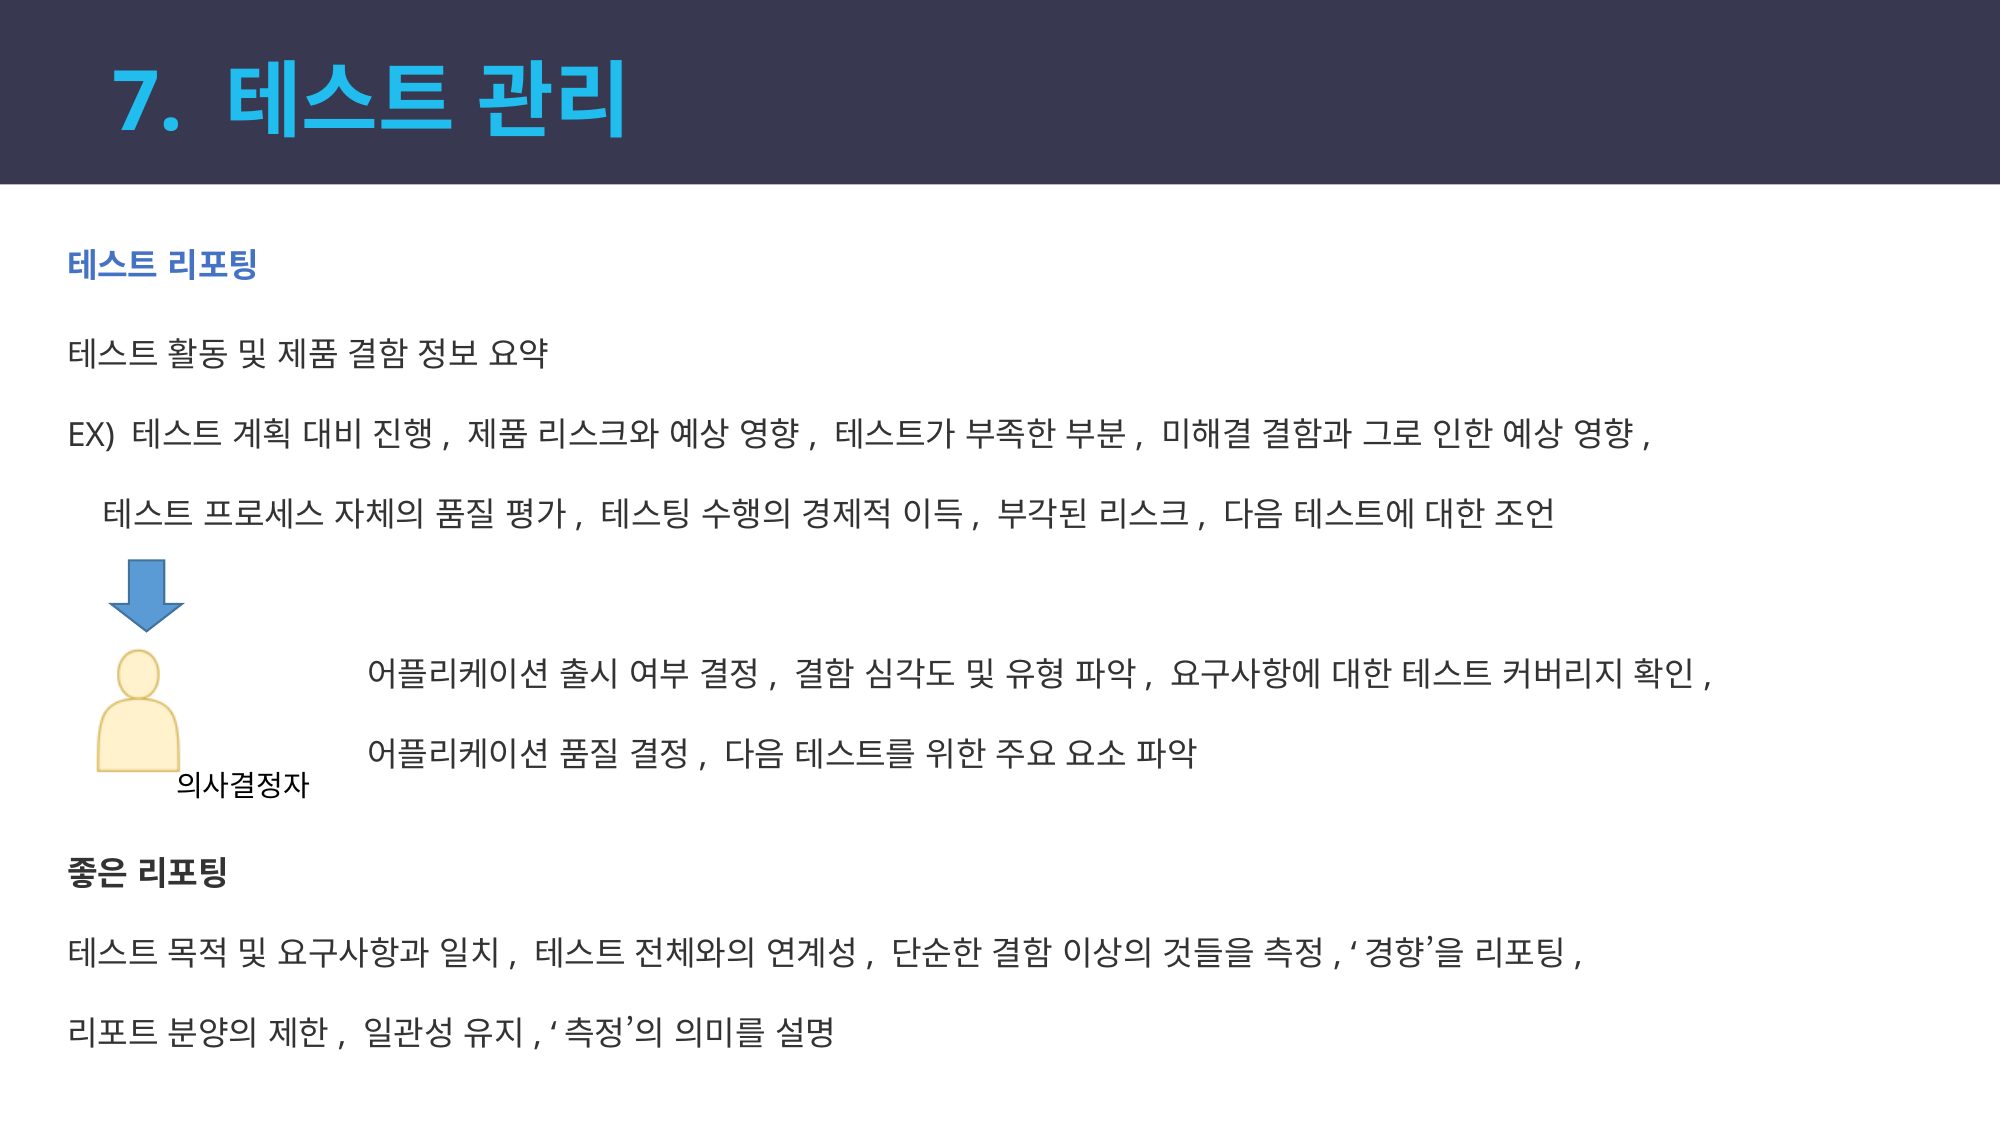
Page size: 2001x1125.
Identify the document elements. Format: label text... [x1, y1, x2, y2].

text_box 7. 테스트 관리 [90, 58, 655, 149]
text_box 의사결정자 [161, 759, 433, 810]
text_box 테스트 리포팅 [52, 236, 1553, 292]
picture [72, 633, 186, 802]
text_box [108, 559, 185, 633]
text_box 테스트 활동 및 제품 결함 정보 요약 EX) 테스트 계획 대비 진행, 제품 리스크와 예상 영향, 테스트가 부족한 부분, 미해결 결함과 그로 인한 예상 영향, 테스트 프로세스 자체의 품질 평가, 테스팅 수행의 경제적 이득, 부각된 리스크, 다음 테스트에 대한 조언 어플리케이션 출시 여부 결정, 결함 심각도 및 유형 파악, 요구사항에 대한 테스트 커버리지 확인, 어플리케이션 품질 결정, 다음 테스트를 위한 주요 요소 파악 좋은 리포팅 테스트 목적 및 요구사항과 일치, 테스트 전체와의 연계성, 단순한 결함 이상의 것들을 측정, ‘경향’을 리포팅, 리포트 분양의 제한, 일관성 유지, ‘측정’의 의미를 설명 [52, 326, 1944, 1100]
